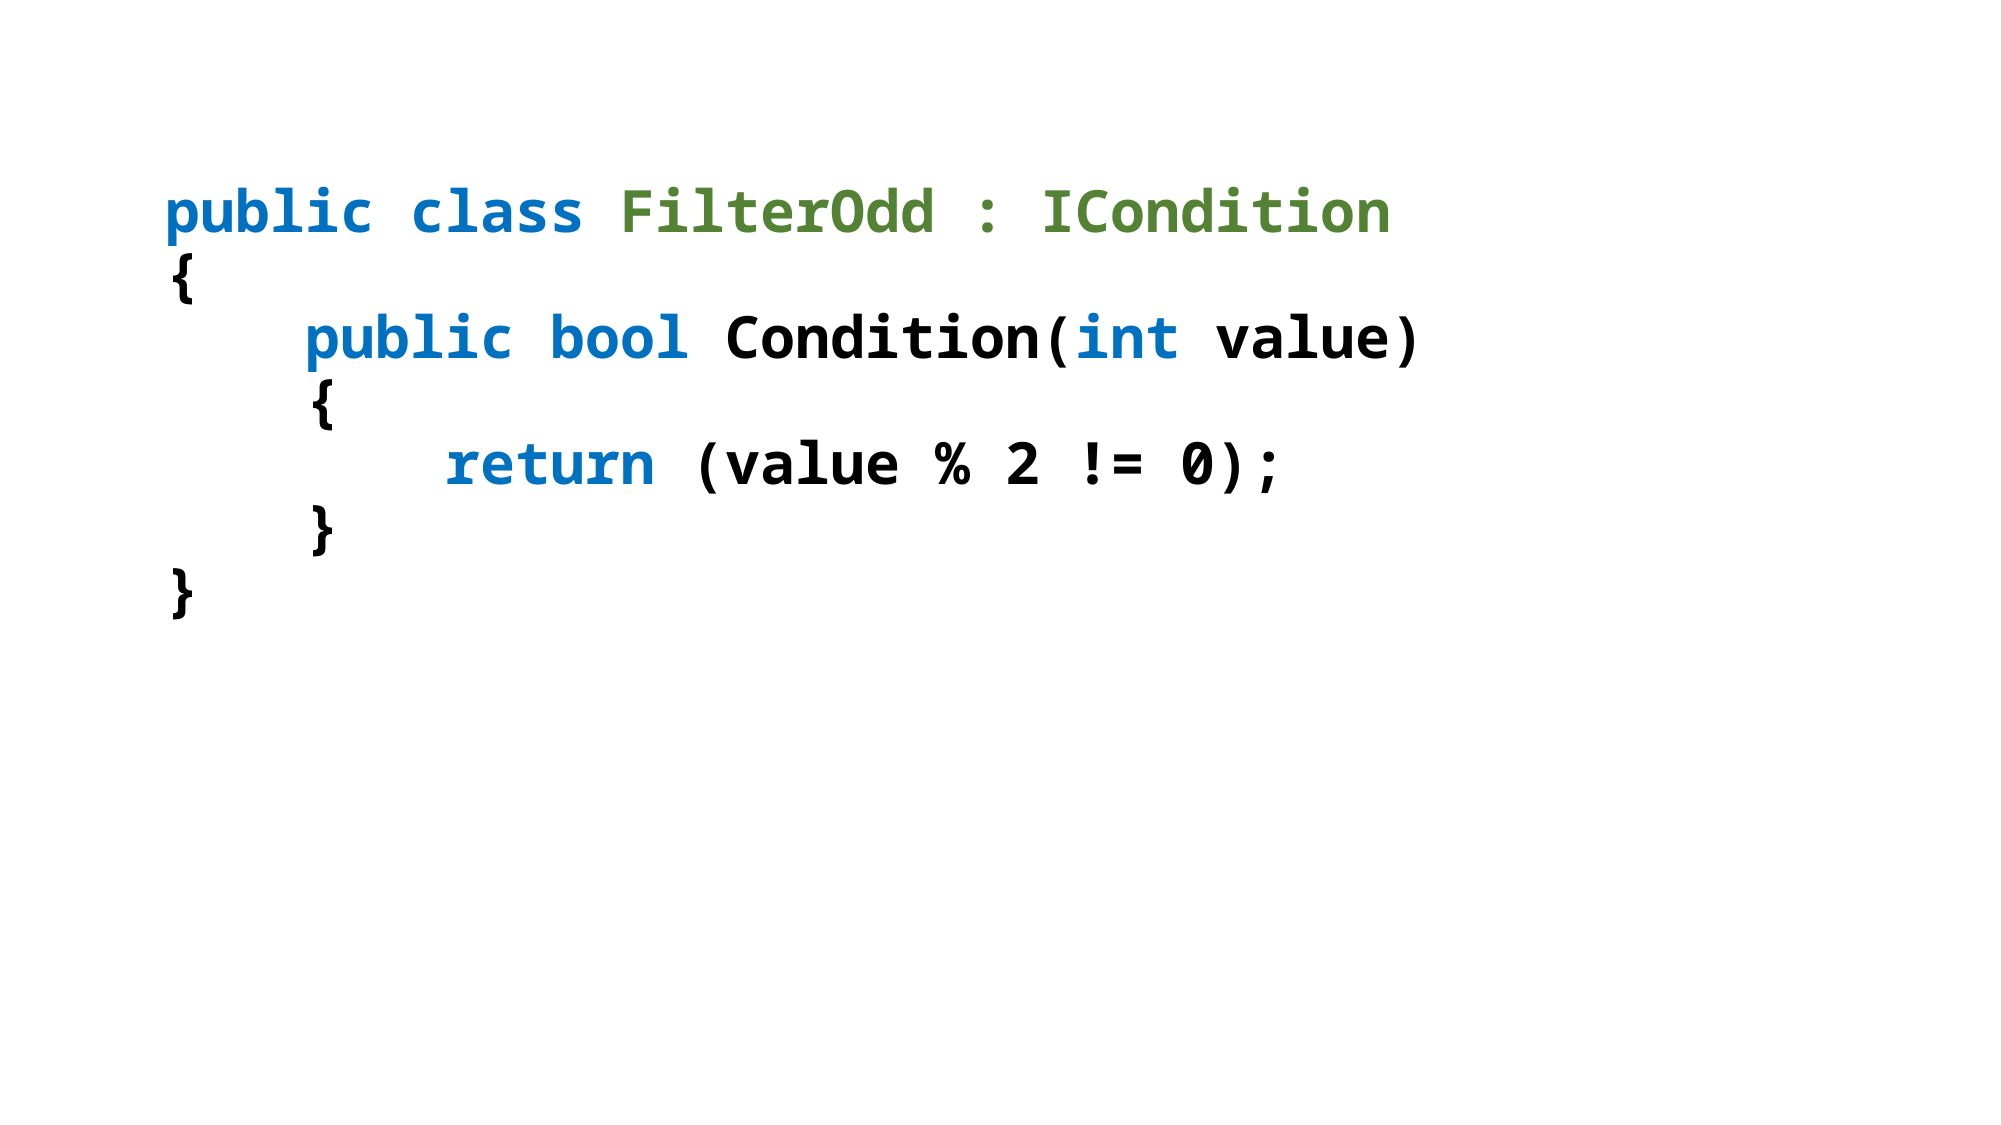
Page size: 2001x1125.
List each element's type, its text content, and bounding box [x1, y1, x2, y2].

list public class FilterOdd : ICondition { public bool Condition(int value) { return (value % 2 != 0); } } [150, 175, 1959, 1016]
